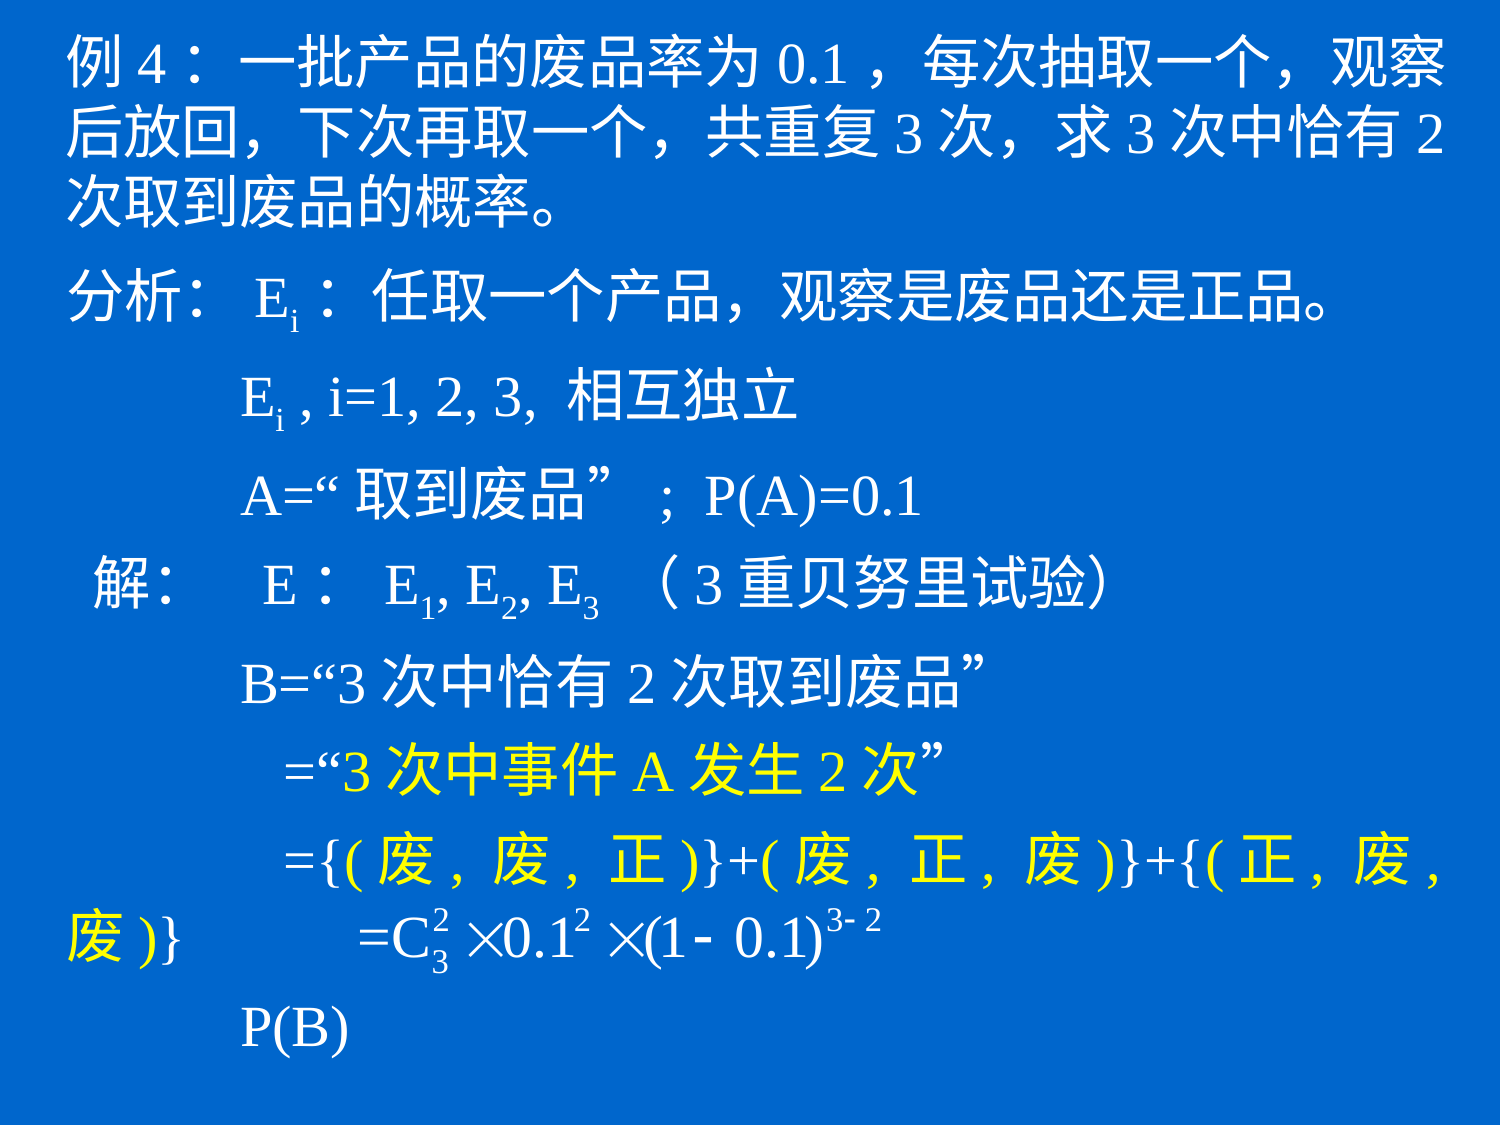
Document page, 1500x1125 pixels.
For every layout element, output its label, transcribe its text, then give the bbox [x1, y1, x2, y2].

title 例4：一批产品的废品率为0.1，每次抽取一个，观察后放回，下次再取一个，共重复3次，求3次中恰有2次取到废品的概率。 [50, 112, 1471, 243]
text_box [348, 893, 892, 988]
